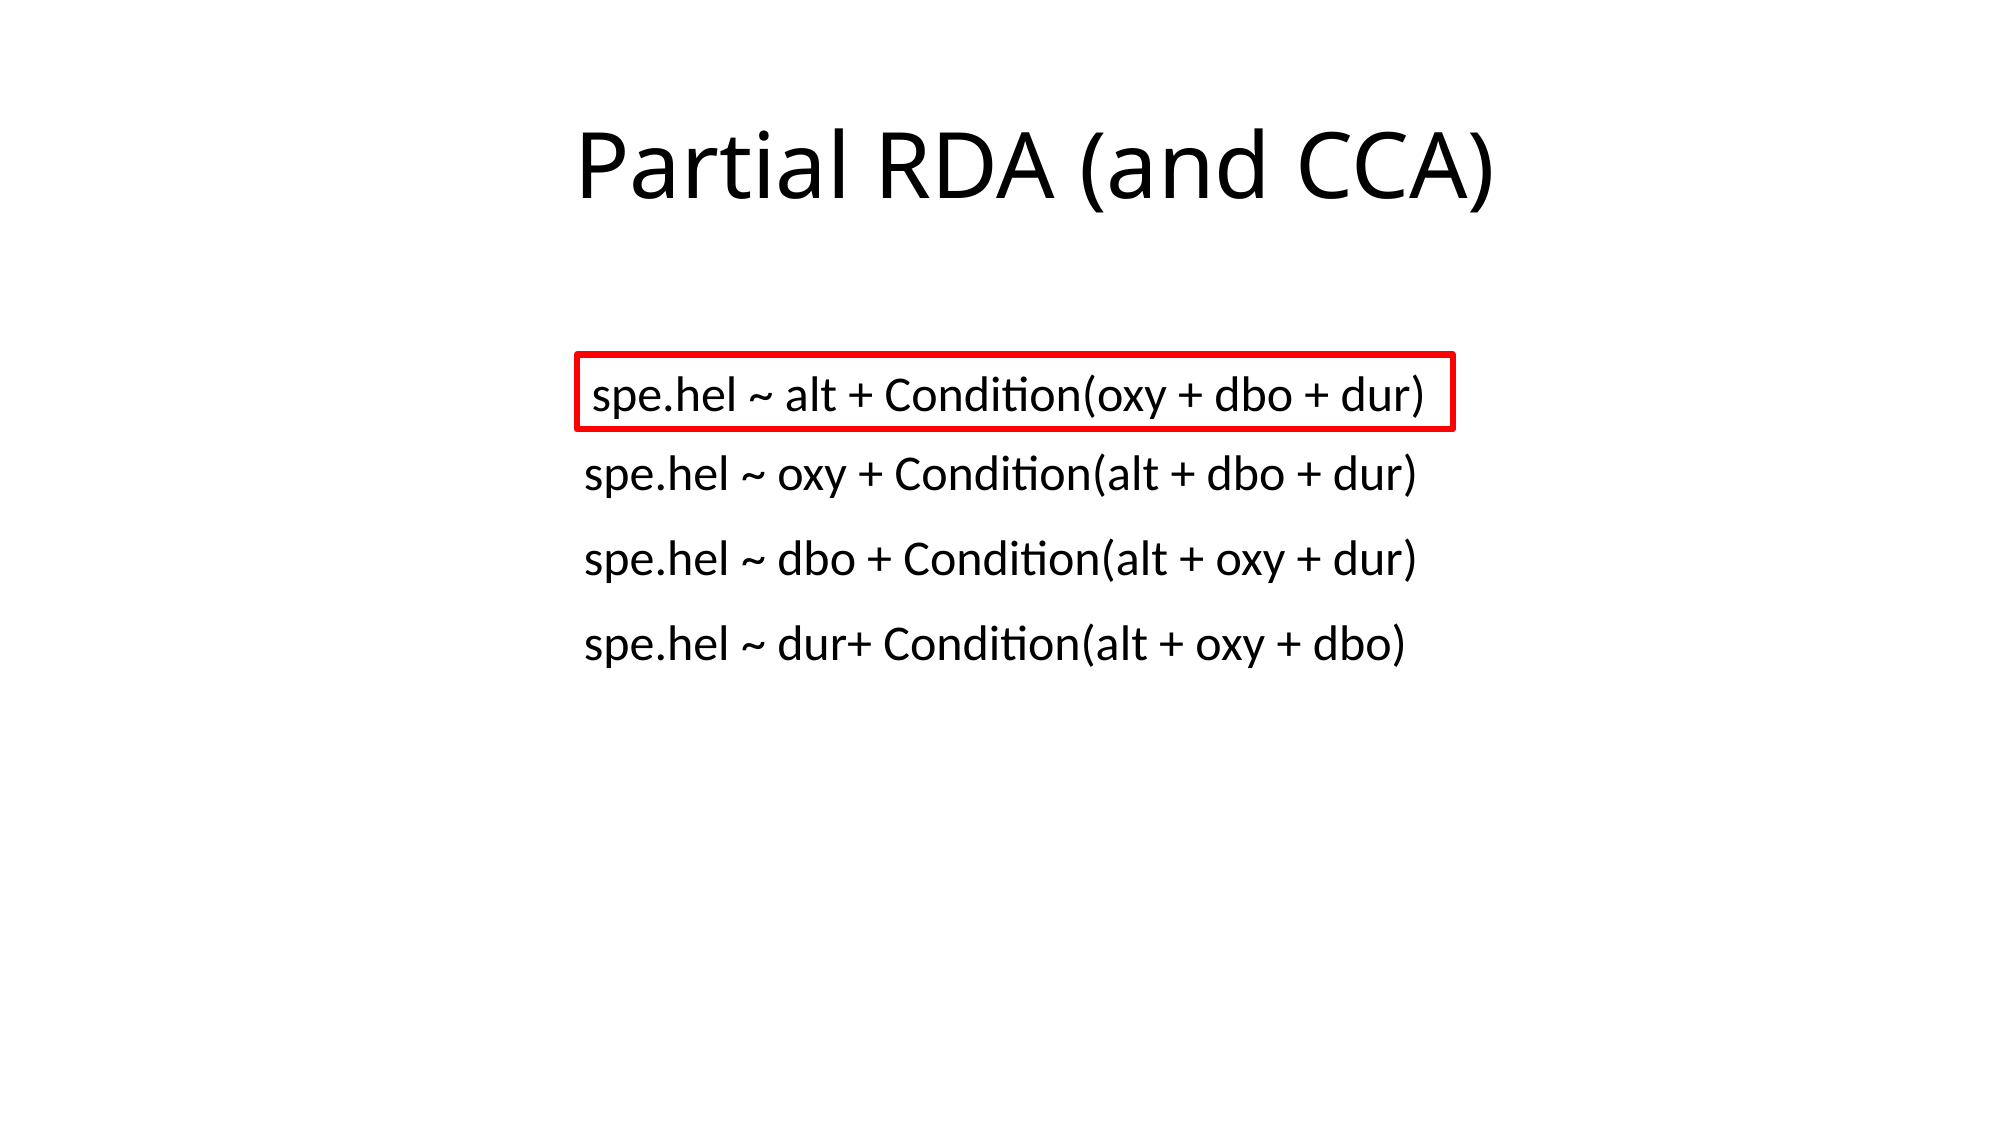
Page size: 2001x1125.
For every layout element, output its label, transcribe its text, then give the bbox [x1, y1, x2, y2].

text_box spe.hel ~ dur+ Condition(alt + oxy + dbo) [569, 603, 1434, 738]
text_box spe.hel ~ alt + Condition(oxy + dbo + dur) [576, 354, 1453, 430]
text_box spe.hel ~ oxy + Condition(alt + dbo + dur) [569, 433, 1445, 518]
text_box spe.hel ~ dbo + Condition(alt + oxy + dur) [569, 518, 1445, 653]
title Partial RDA (and CCA) [137, 59, 1934, 278]
